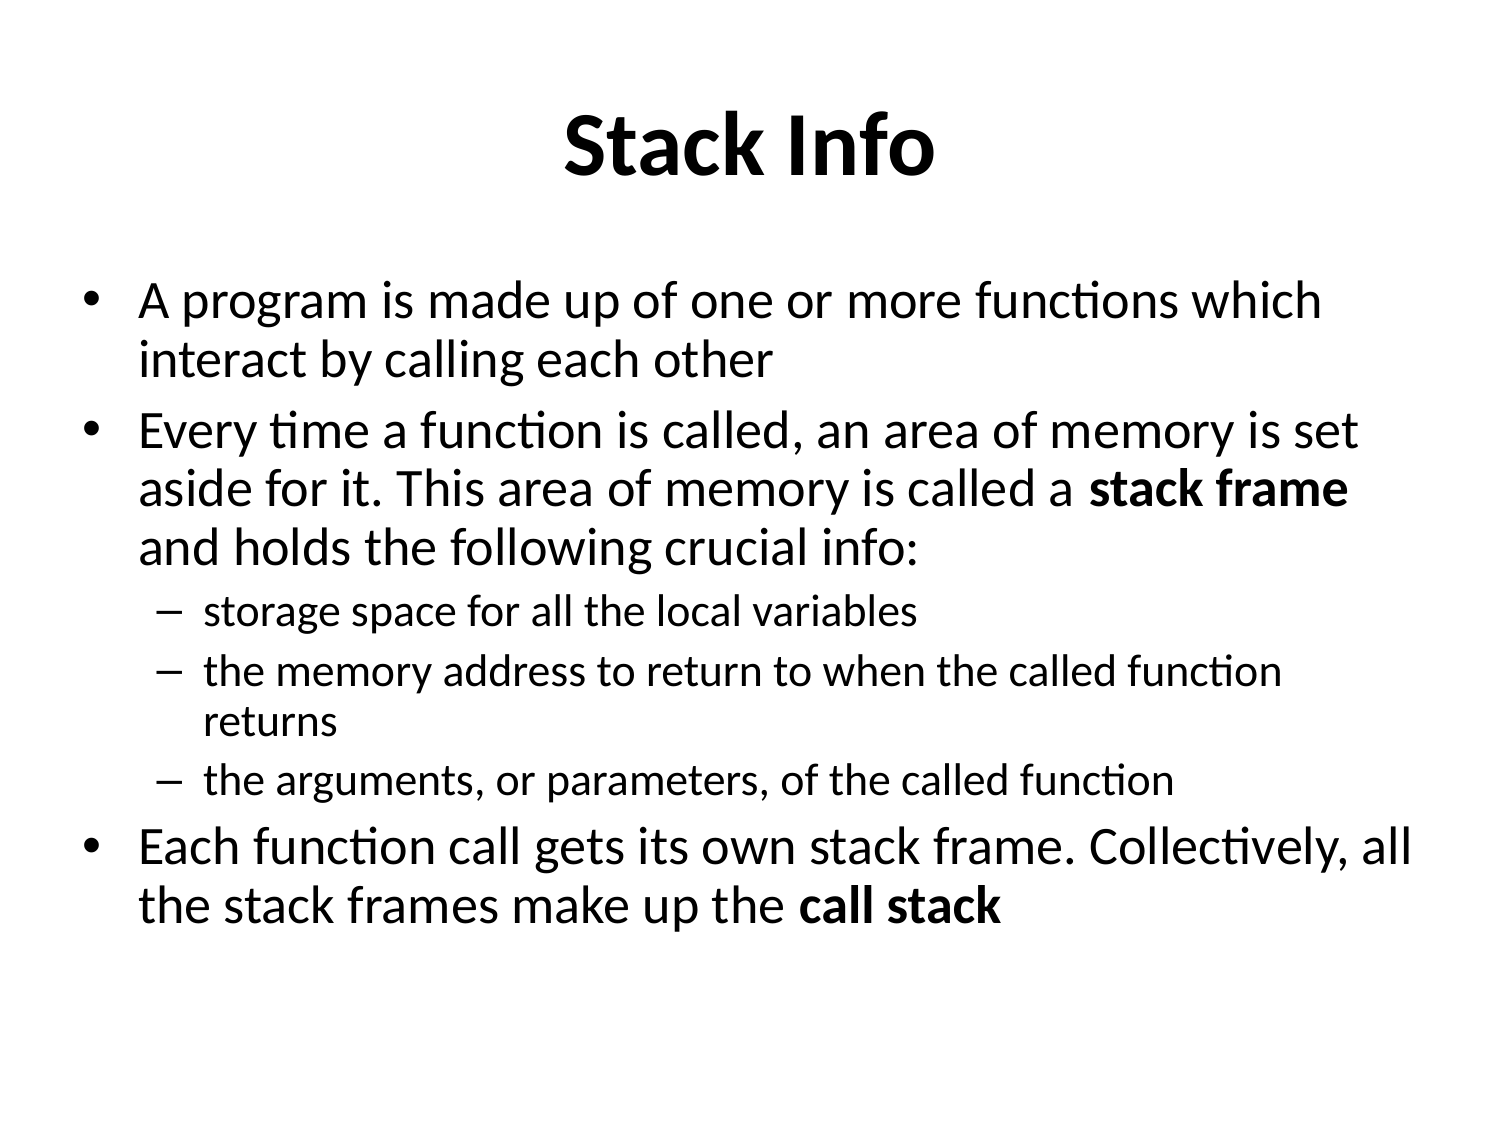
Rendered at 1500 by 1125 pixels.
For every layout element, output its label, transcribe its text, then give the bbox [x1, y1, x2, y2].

title Stack Info [74, 44, 1426, 234]
list A program is made up of one or more functions which interact by calling each other Every time a function is called, an area of memory is set aside for it. This area of memory is called a stack frame and holds the following crucial info: storage space for all the local variables the memory address to return to when the called function returns the arguments, or parameters, of the called function Each function call gets its own stack frame. Collectively, all the stack frames make up the call stack [74, 264, 1426, 1008]
